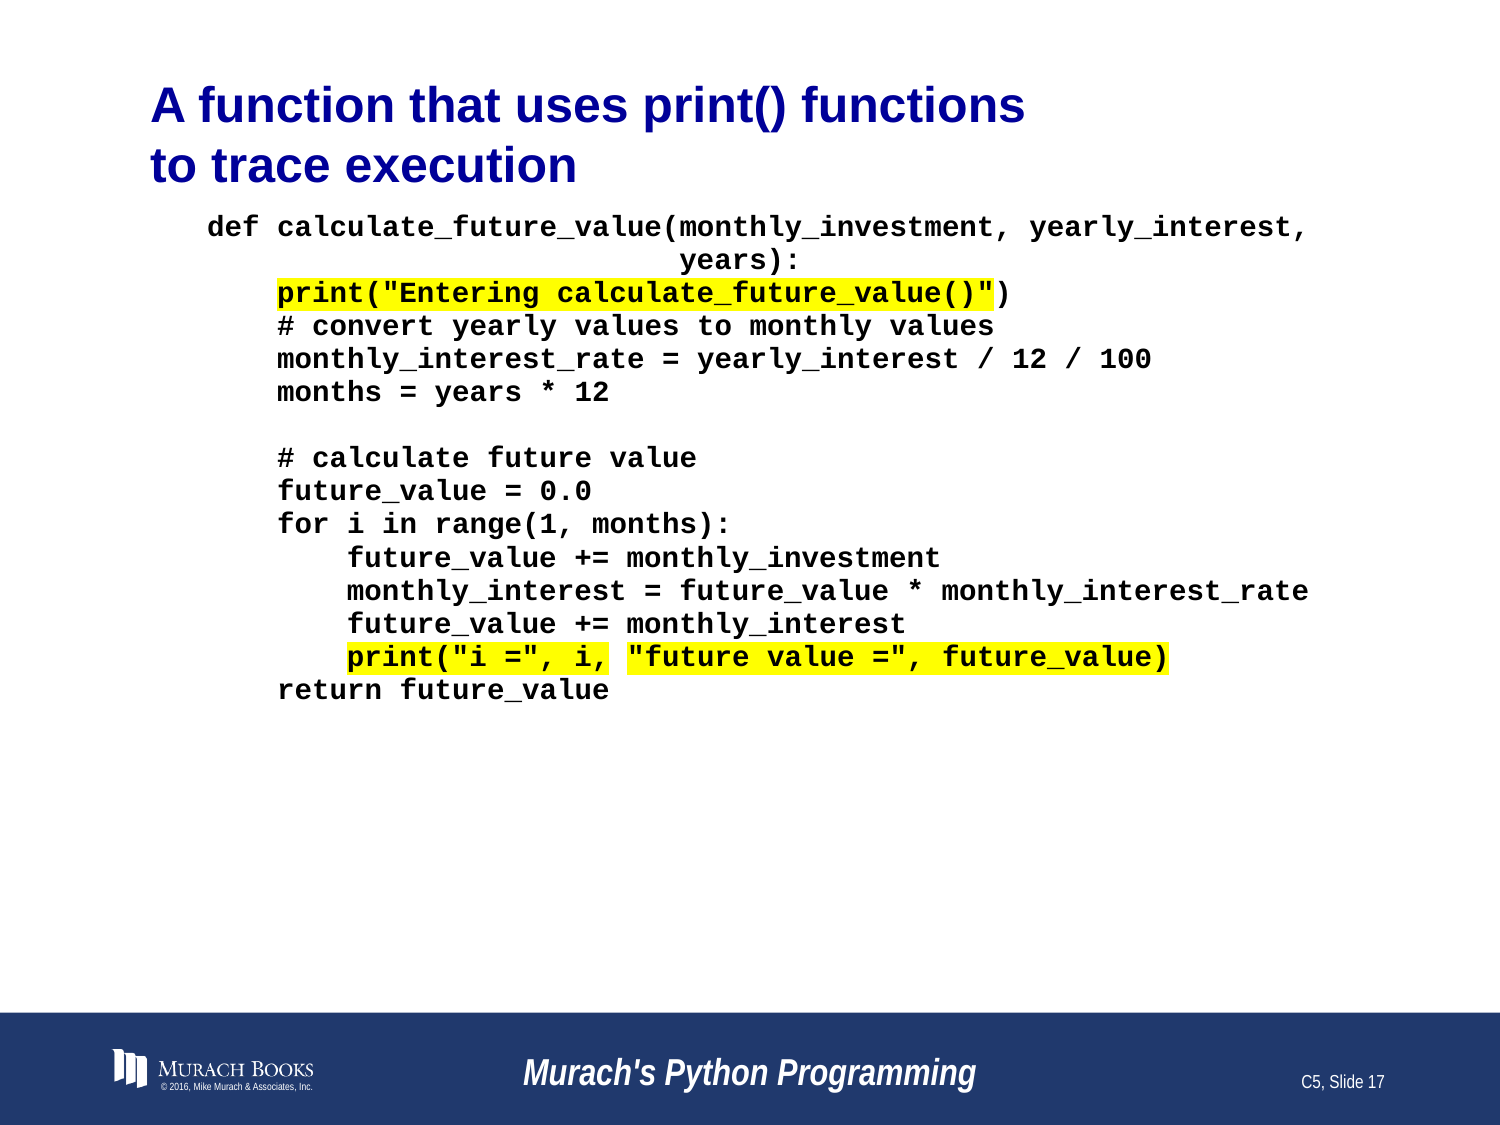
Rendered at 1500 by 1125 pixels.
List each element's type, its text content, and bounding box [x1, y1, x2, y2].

footer © 2016, Mike Murach & Associates, Inc. [12, 1025, 463, 1100]
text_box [149, 212, 1348, 715]
slide_number Murach's Python Programming [463, 1025, 1050, 1100]
slide_number C5, Slide 17 [1087, 1025, 1400, 1100]
title A function that uses print() functions to trace execution [150, 72, 1350, 194]
